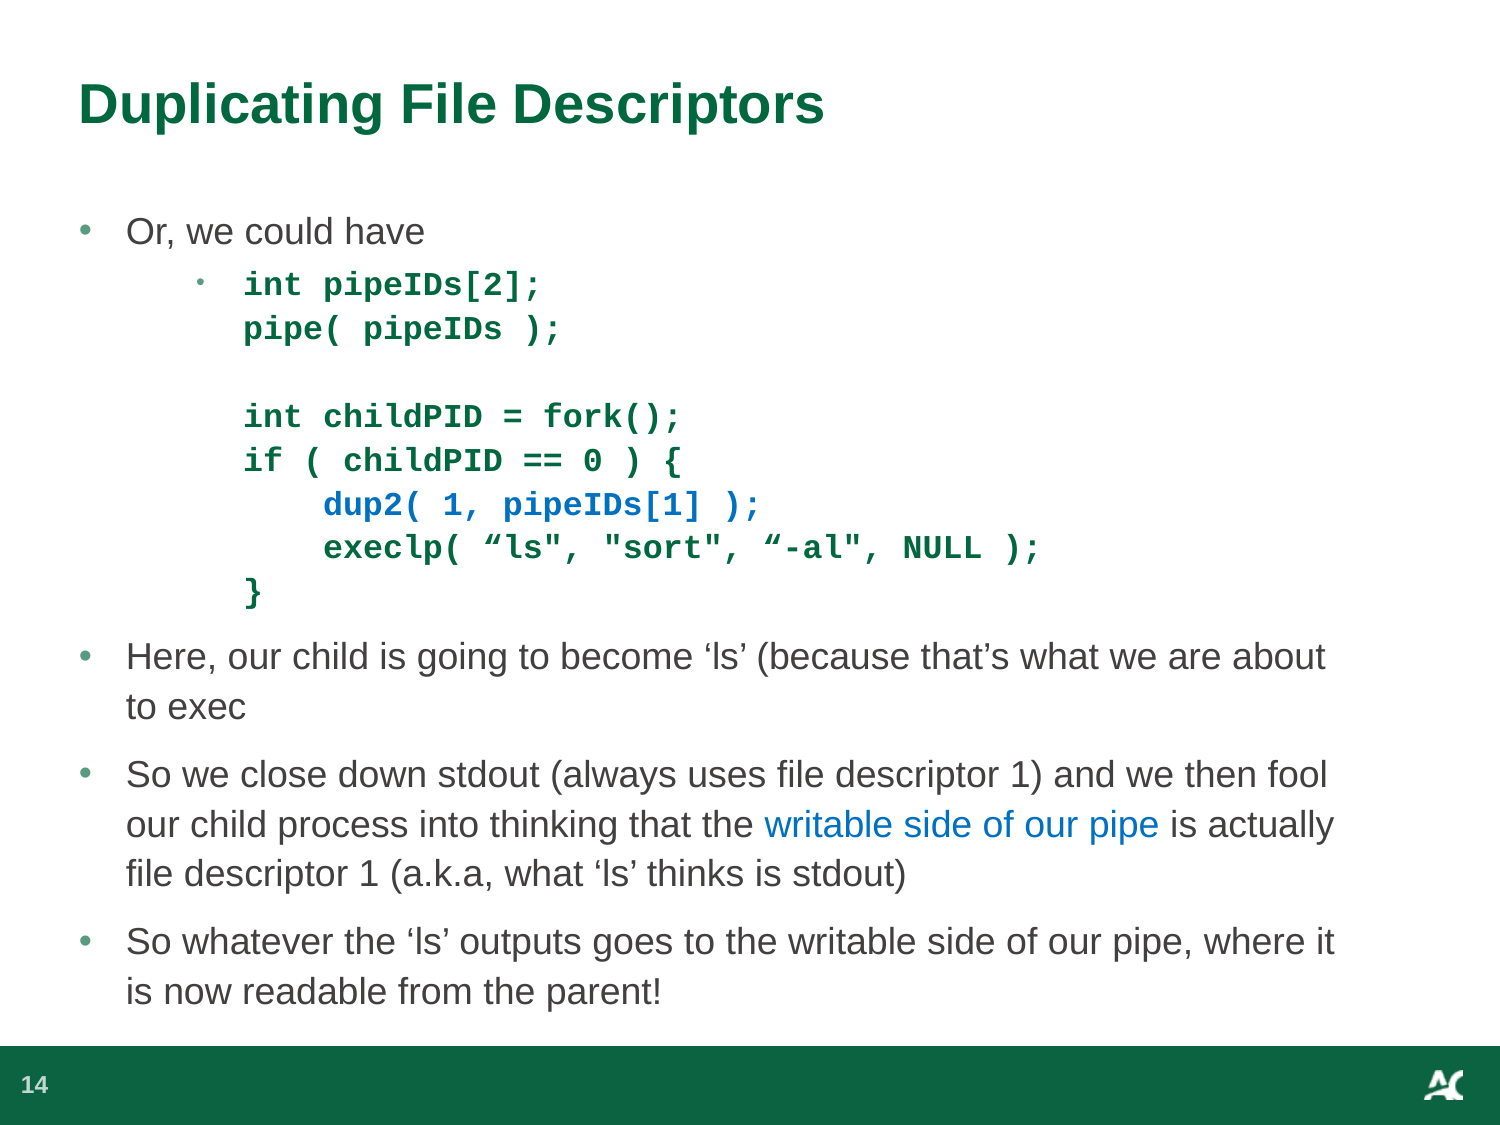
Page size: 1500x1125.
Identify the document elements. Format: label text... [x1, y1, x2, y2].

title Duplicating File Descriptors [79, 80, 1484, 185]
slide_number 14 [20, 1057, 77, 1111]
list Or, we could have int pipeIDs[2]; pipe( pipeIDs ); int childPID = fork(); if ( childPID == 0 ) { dup2( 1, pipeIDs[1] ); execlp( “ls", "sort", “-al", NULL ); } Here, our child is going to become ‘ls’ (because that’s what we are about to exec So we close down stdout (always uses file descriptor 1) and we then fool our child process into thinking that the writable side of our pipe is actually file descriptor 1 (a.k.a, what ‘ls’ thinks is stdout) So whatever the ‘ls’ outputs goes to the writable side of our pipe, where it is now readable from the parent! [79, 202, 1342, 947]
